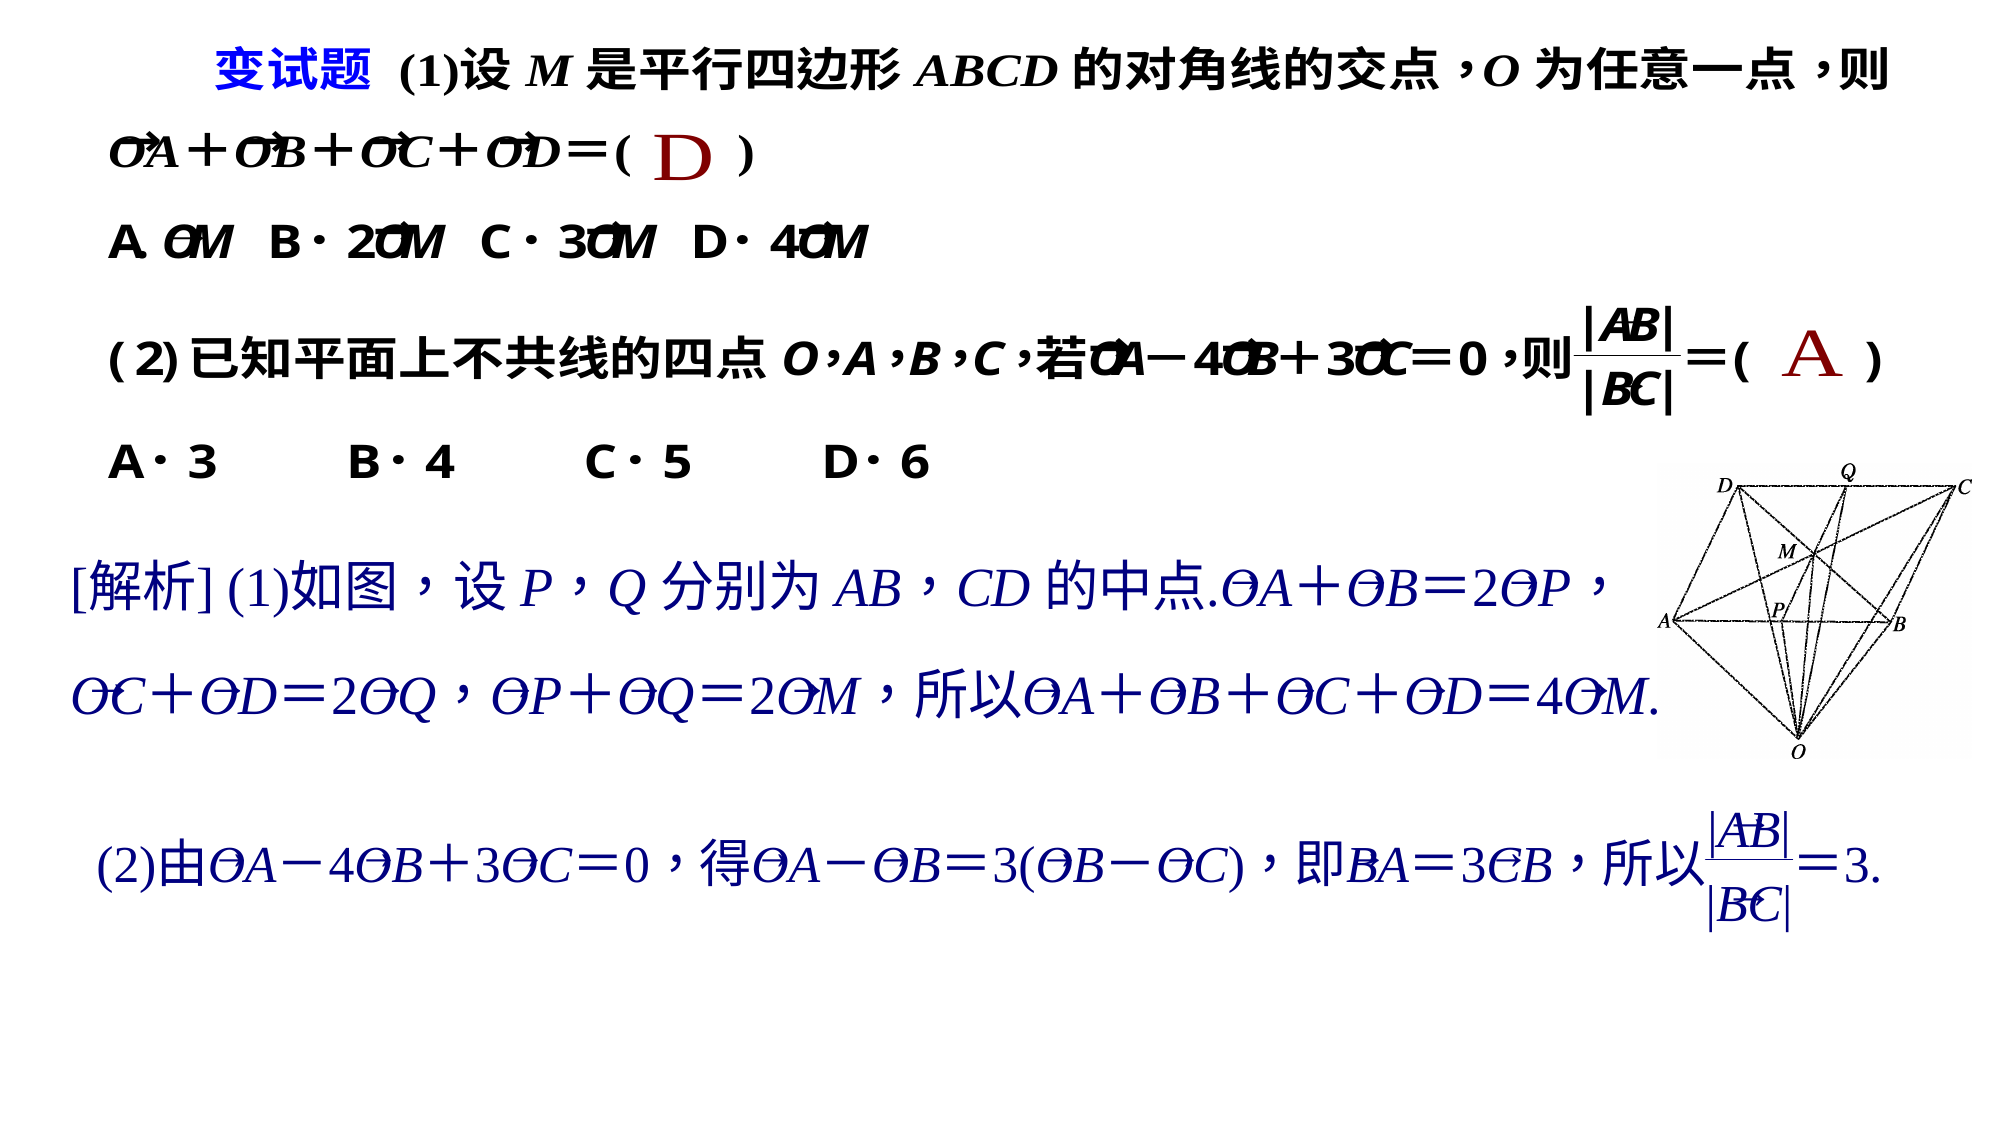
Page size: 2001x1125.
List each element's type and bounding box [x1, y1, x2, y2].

text_box [108, 39, 1895, 492]
text_box [1781, 312, 1883, 392]
picture [1657, 463, 1972, 759]
text_box [652, 117, 754, 197]
text_box [70, 526, 1657, 742]
text_box [70, 776, 1886, 988]
